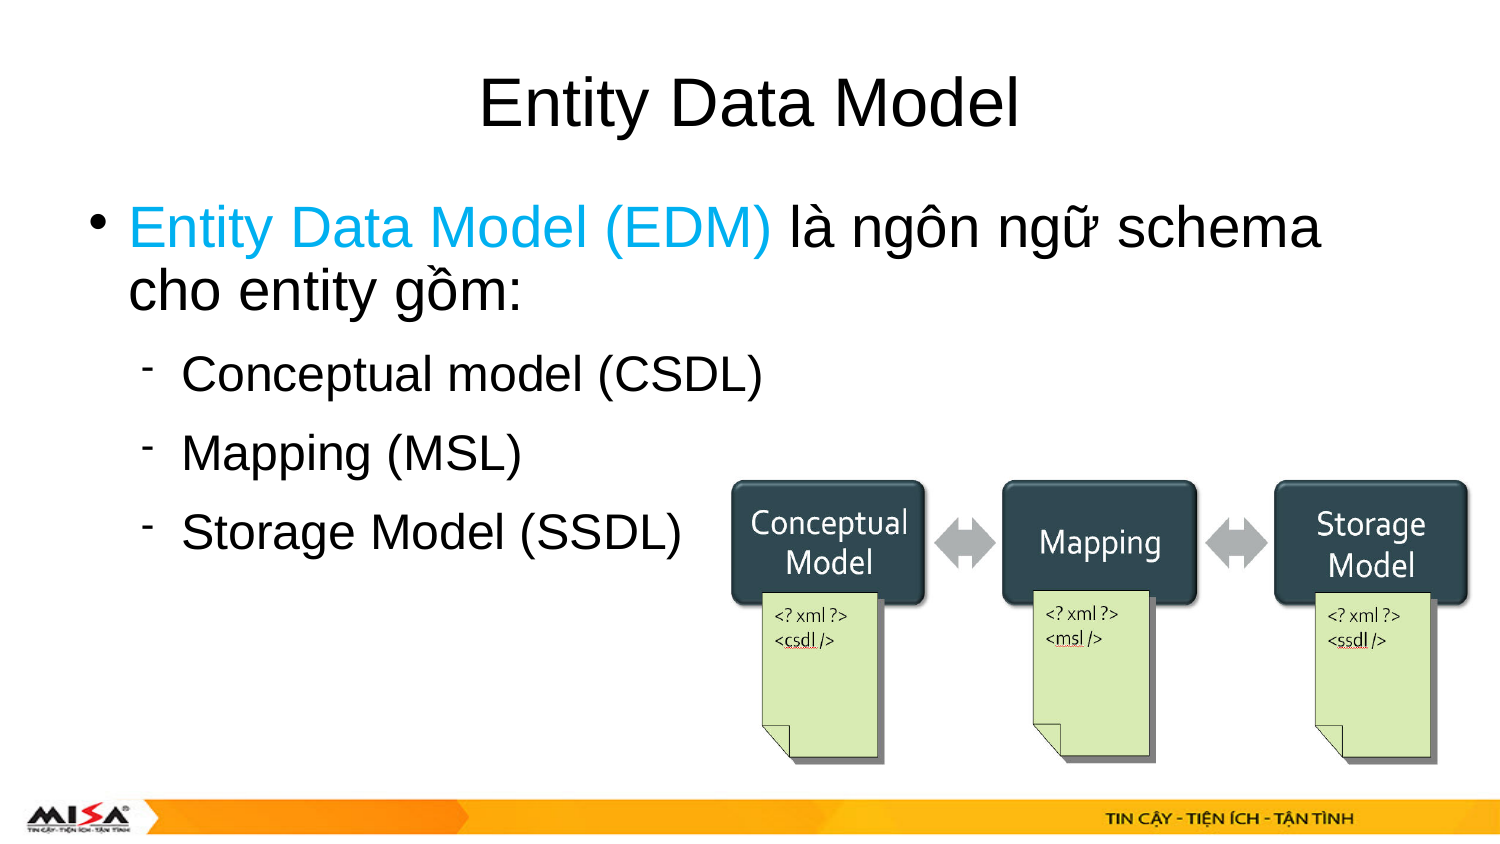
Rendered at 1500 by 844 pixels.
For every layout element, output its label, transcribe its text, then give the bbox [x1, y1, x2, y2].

picture [0, 0, 1500, 844]
list Entity Data Model (EDM) là ngôn ngữ schema cho entity gồm: Conceptual model (CSDL) Mapping (MSL) Storage Model (SSDL) [75, 197, 1425, 687]
title Entity Data Model [75, 33, 1425, 175]
